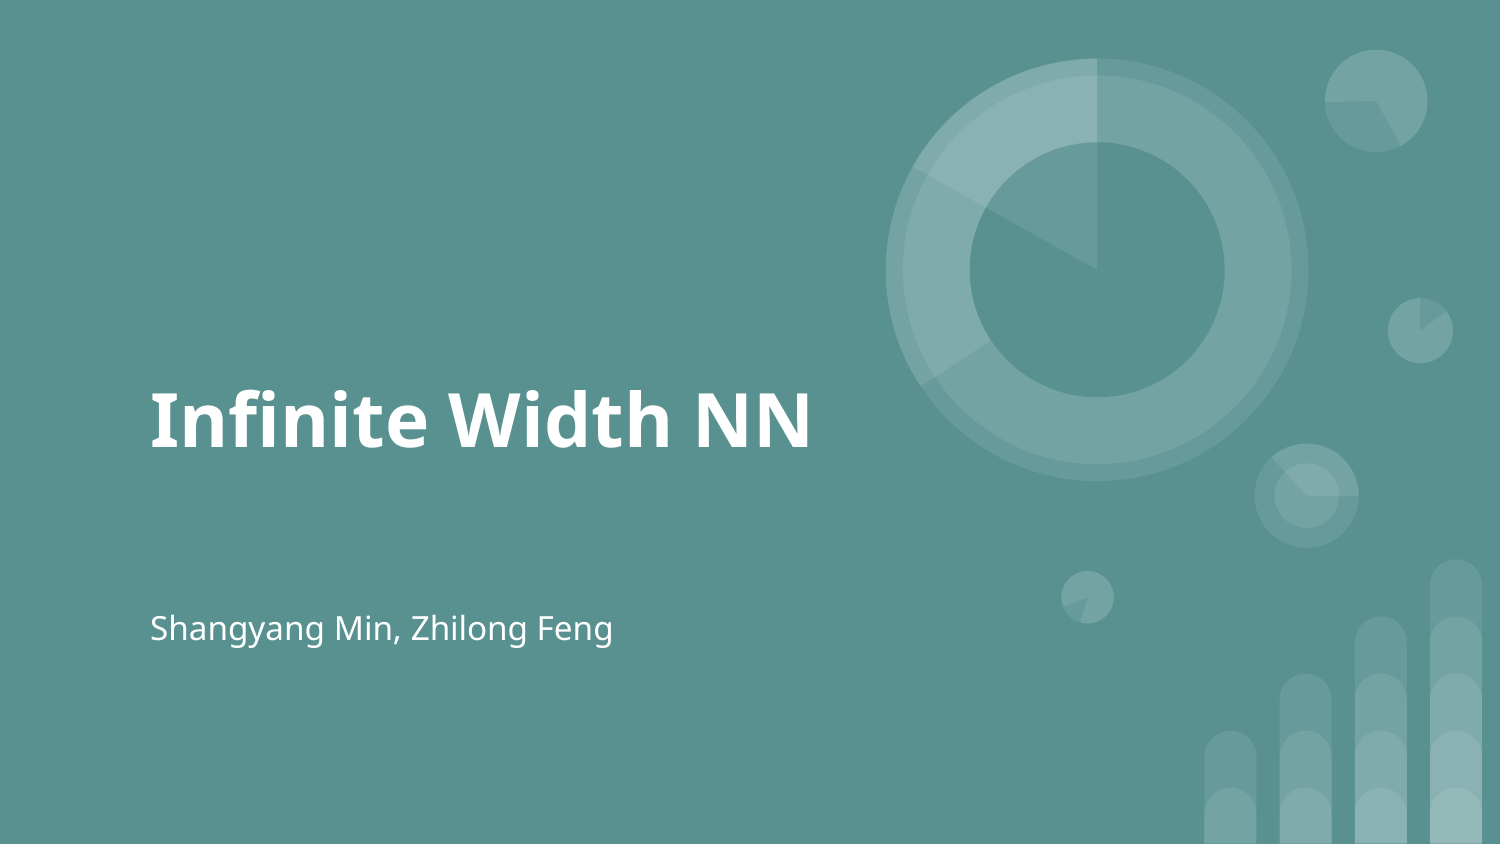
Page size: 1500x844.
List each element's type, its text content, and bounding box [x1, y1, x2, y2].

subtitle Shangyang Min, Zhilong Feng [135, 589, 834, 704]
title Infinite Width NN [135, 264, 834, 572]
